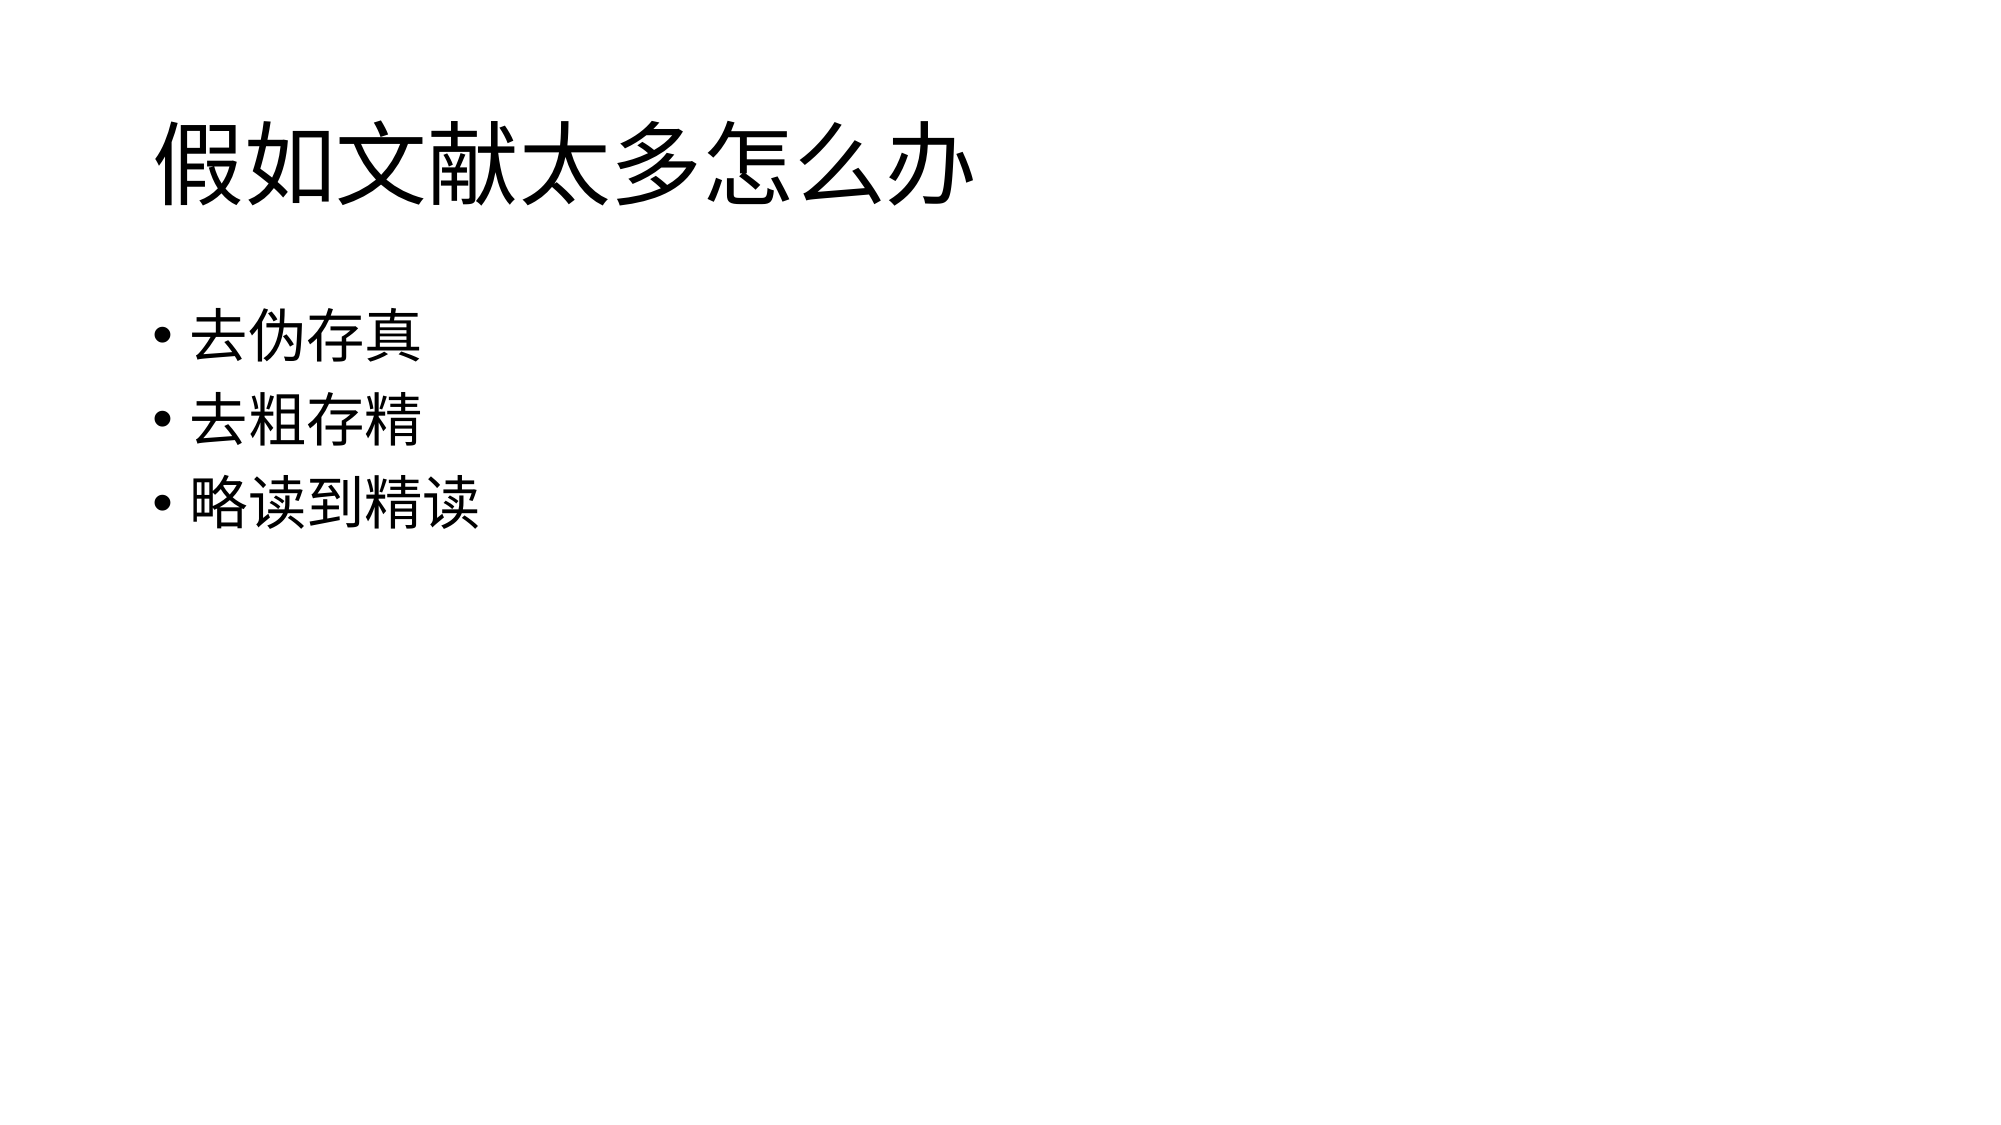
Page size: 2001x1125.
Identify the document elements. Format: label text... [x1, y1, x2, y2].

title 假如文献太多怎么办 [137, 59, 1863, 278]
list 去伪存真 去粗存精 略读到精读 [137, 299, 1863, 1014]
